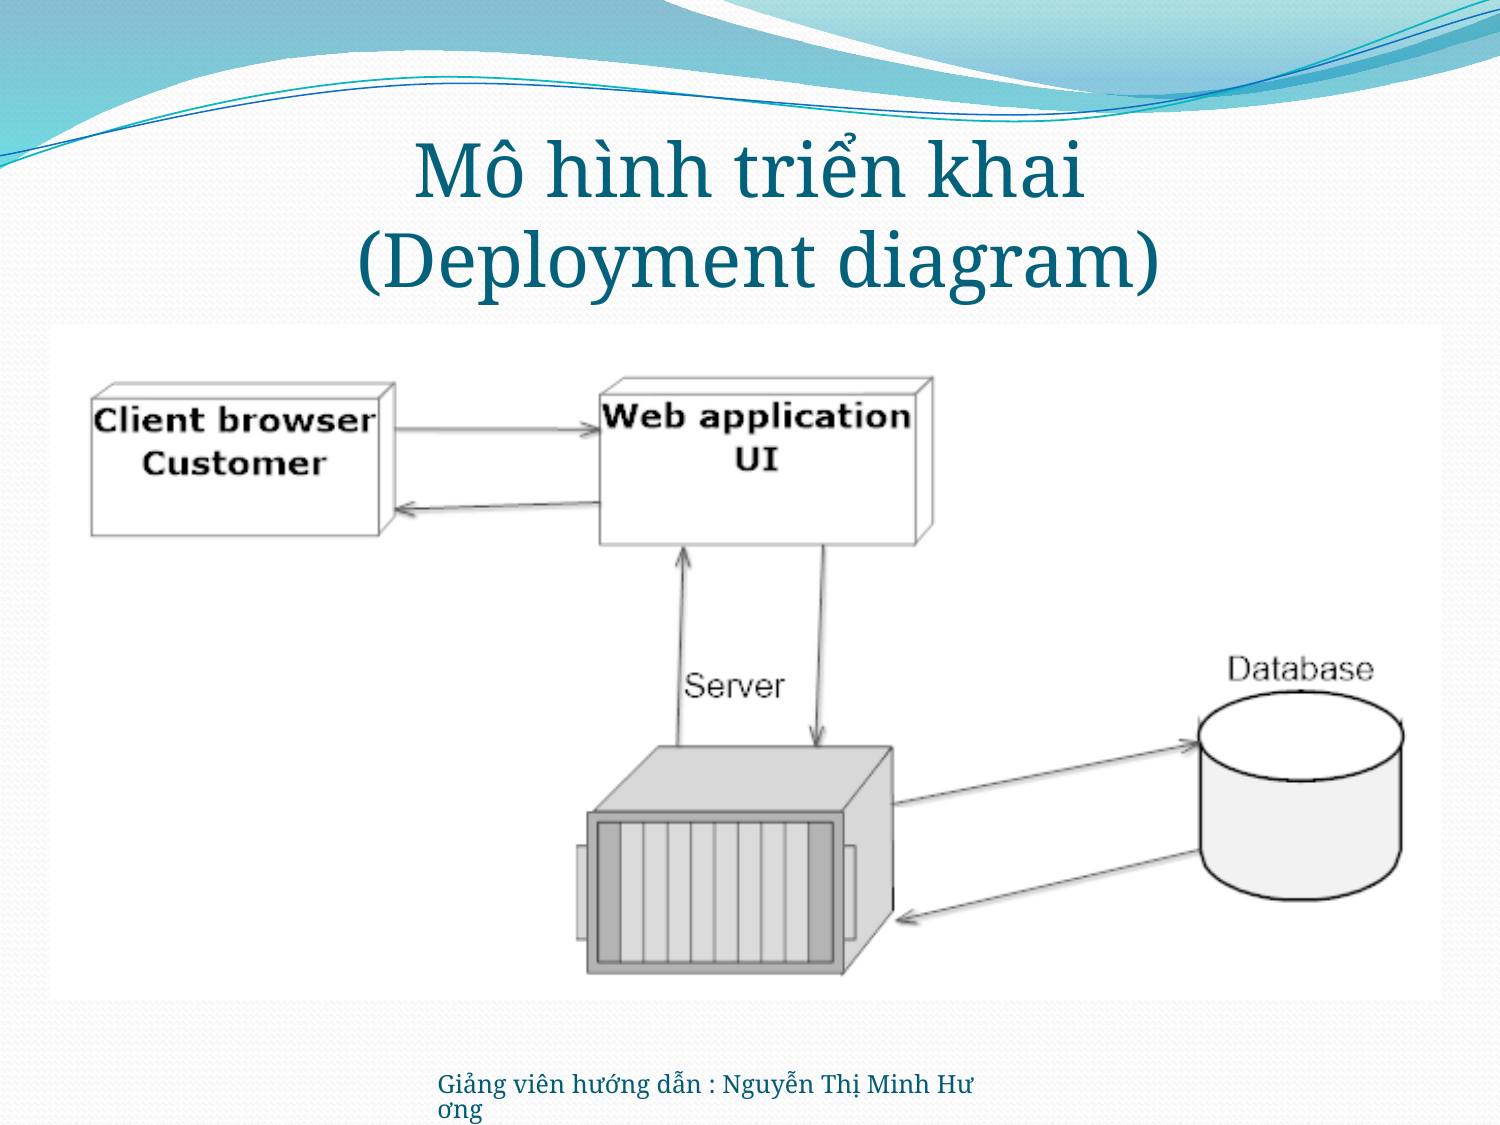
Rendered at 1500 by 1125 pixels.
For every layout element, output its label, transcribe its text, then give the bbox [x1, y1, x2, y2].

footer Giảng viên hướng dẫn : Nguyễn Thị Minh Hương [437, 1042, 988, 1103]
title Mô hình triển khai (Deployment diagram) [75, 115, 1425, 303]
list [49, 324, 1442, 1001]
